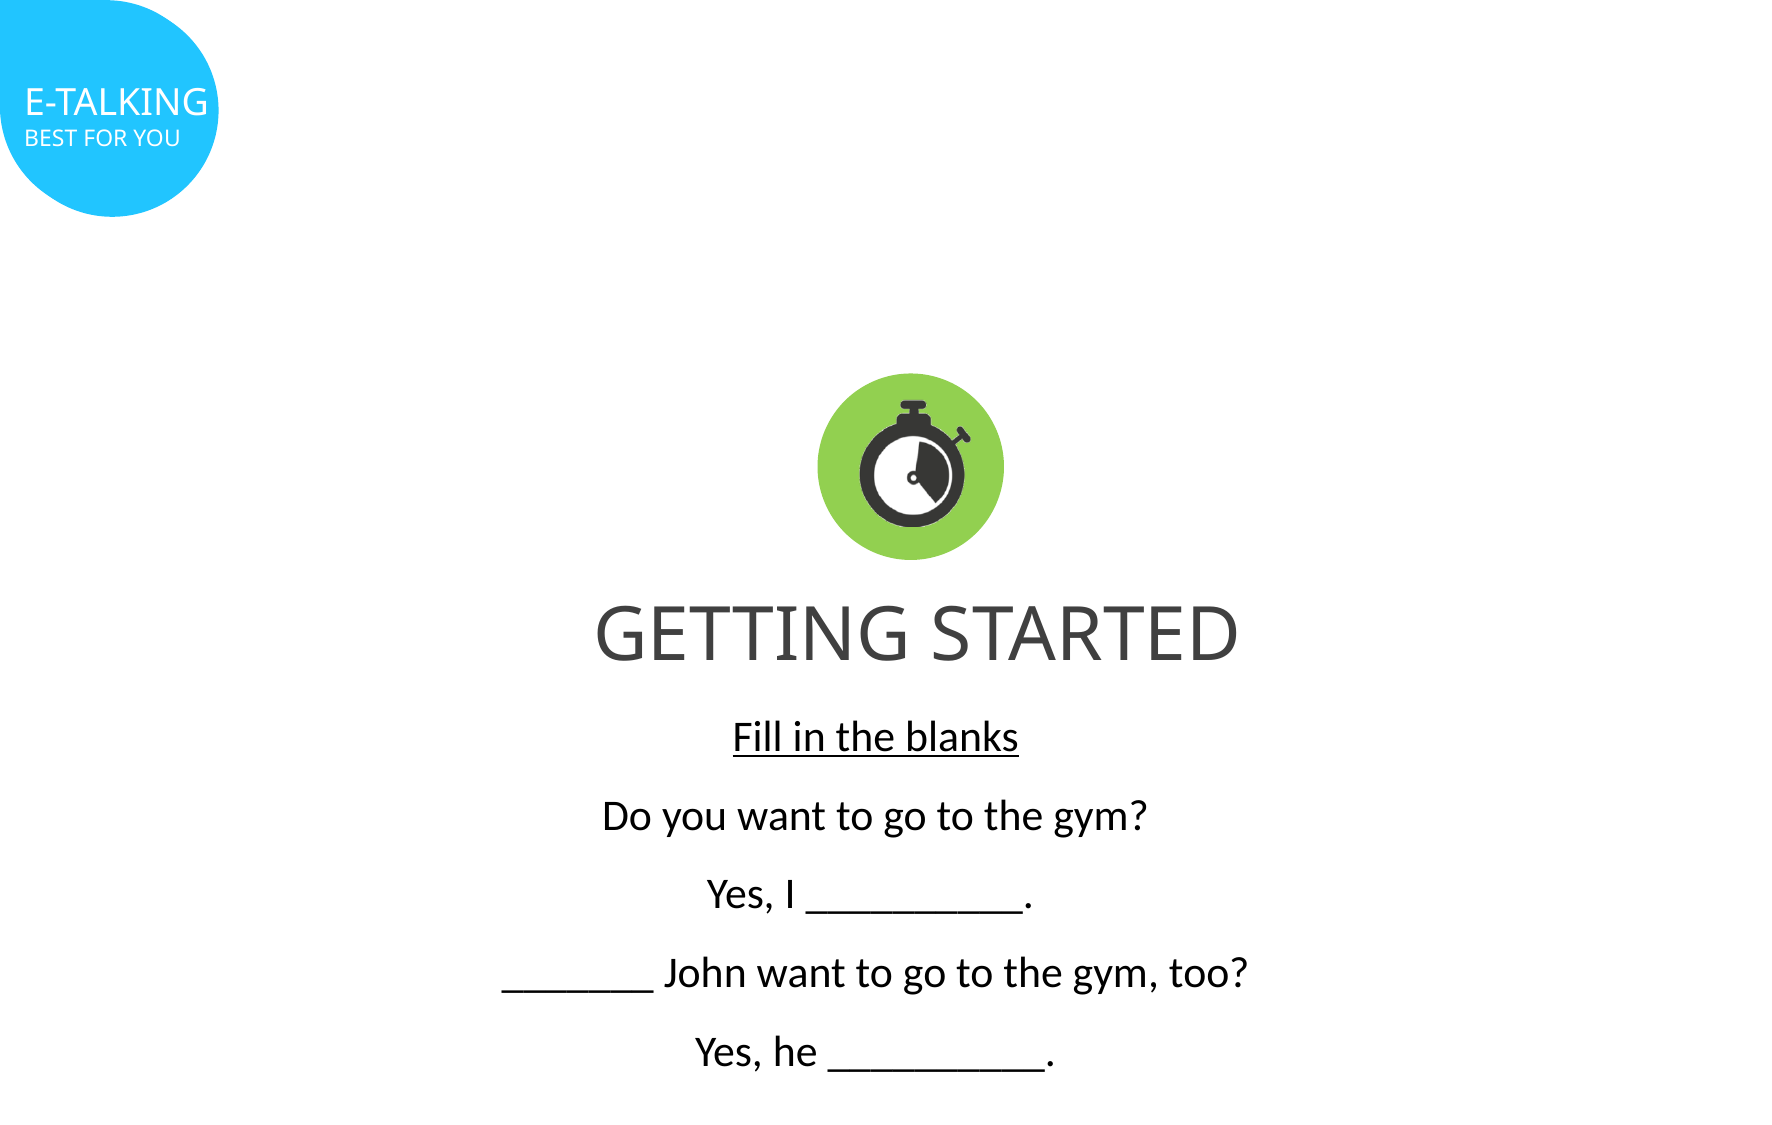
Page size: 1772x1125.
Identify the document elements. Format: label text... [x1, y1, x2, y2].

text_box GETTING STARTED [578, 577, 1323, 674]
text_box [5, 3, 311, 218]
text_box Fill in the blanks Do you want to go to the gym? Yes, I __________. _______ John want to go to the gym, too? Yes, he __________. [143, 674, 1609, 1083]
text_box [817, 373, 1005, 561]
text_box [0, 0, 320, 214]
